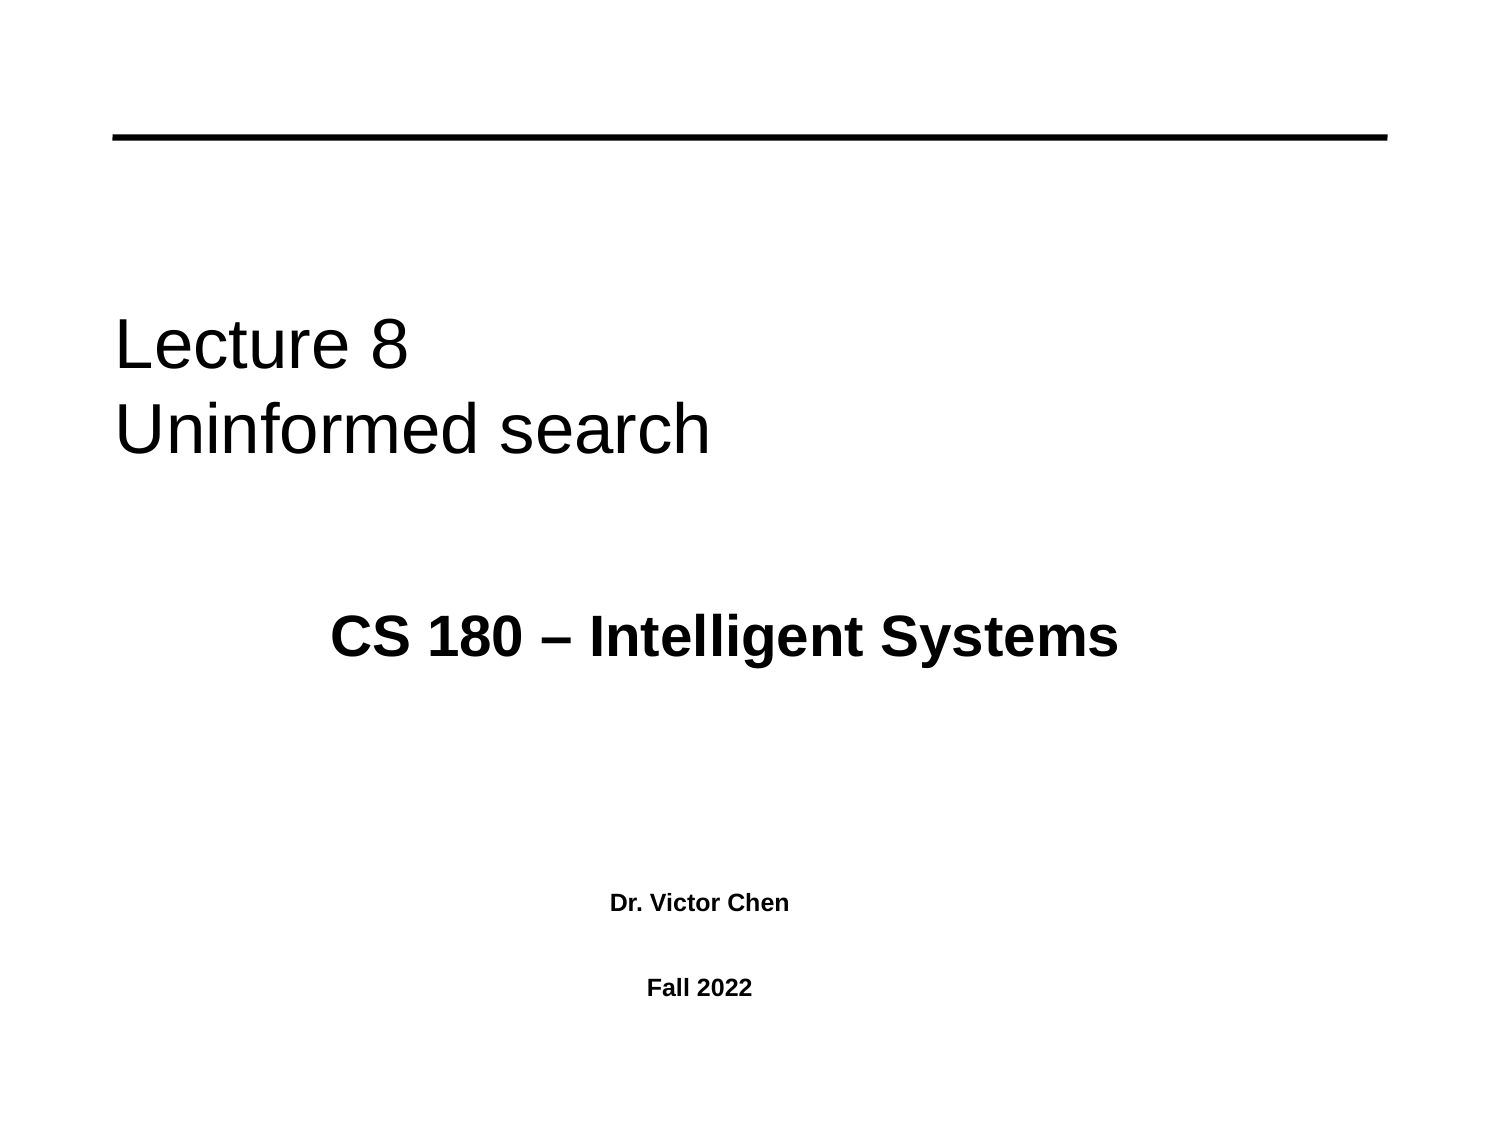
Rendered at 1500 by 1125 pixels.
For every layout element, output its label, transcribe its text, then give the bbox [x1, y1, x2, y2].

text_box Dr. Victor Chen Fall 2022 [324, 879, 1075, 1052]
title Lecture 8 Uninformed search [99, 262, 1376, 504]
subtitle CS 180 – Intelligent Systems [200, 590, 1251, 879]
